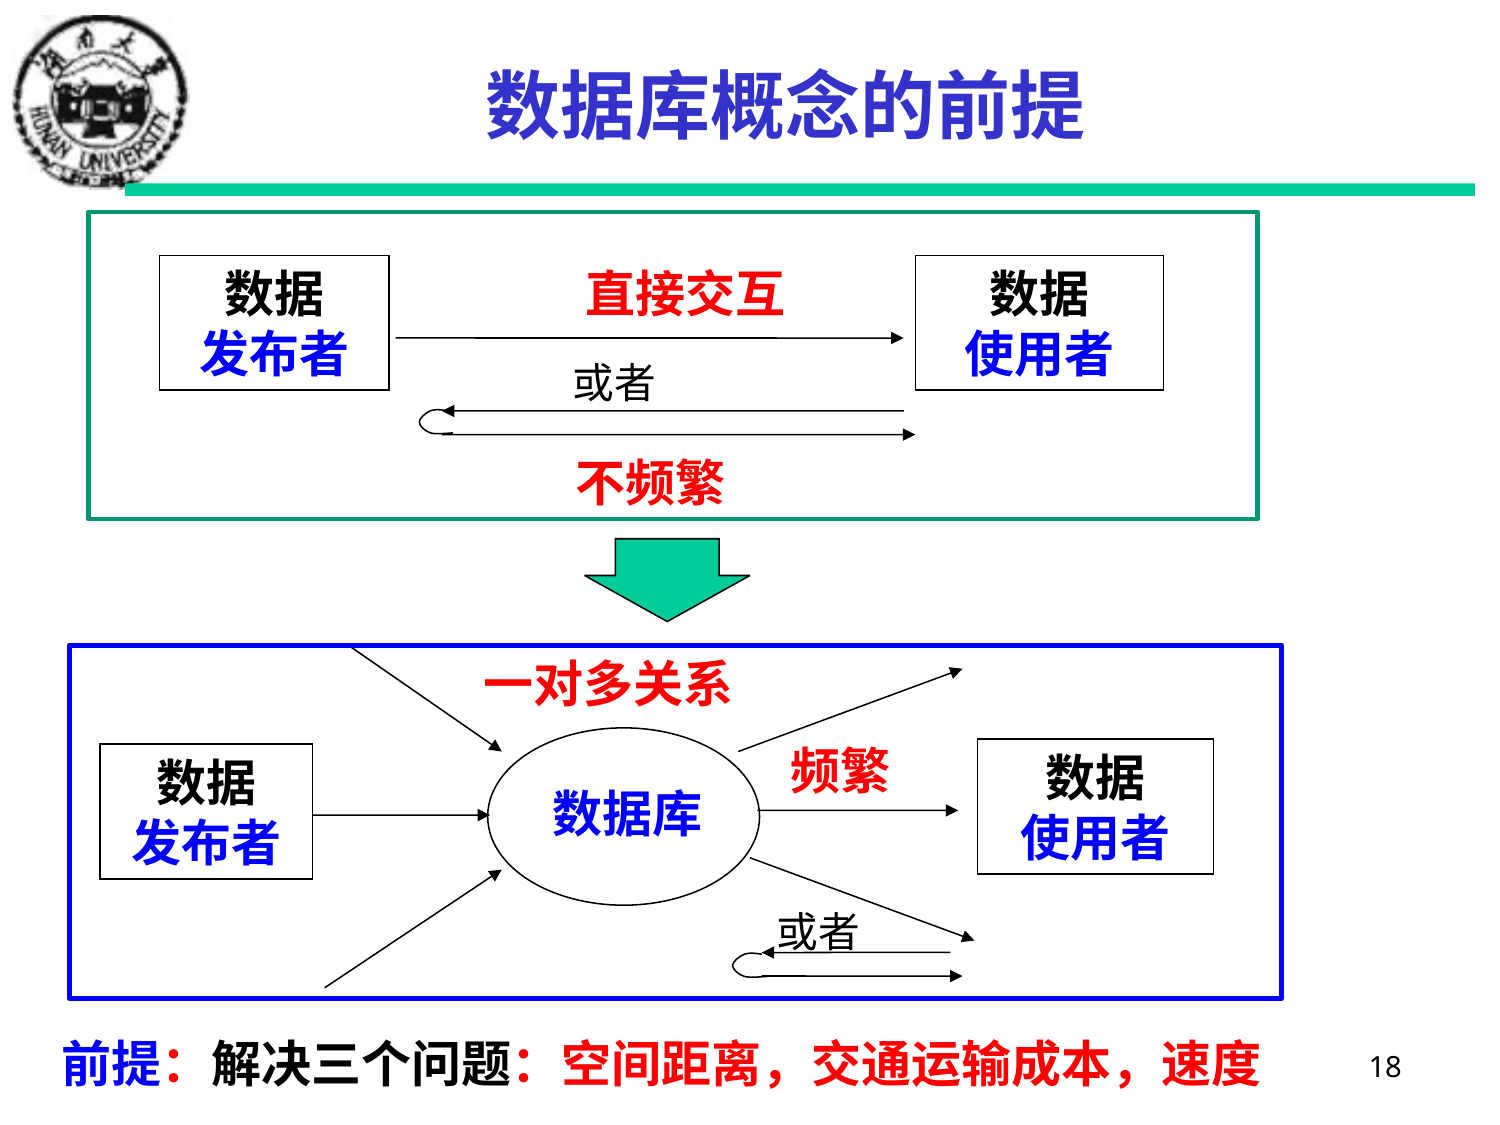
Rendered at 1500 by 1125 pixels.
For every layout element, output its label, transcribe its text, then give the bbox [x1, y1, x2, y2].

slide_number 18 [1104, 1040, 1418, 1117]
title 数据库概念的前提 [99, 18, 1472, 188]
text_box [419, 408, 916, 435]
text_box [88, 212, 1258, 520]
picture [12, 15, 190, 190]
text_box 前提：解决三个问题：空间距离，交通运输成本，速度 [47, 1025, 1288, 1100]
text_box [584, 538, 750, 622]
text_box [69, 645, 1282, 999]
